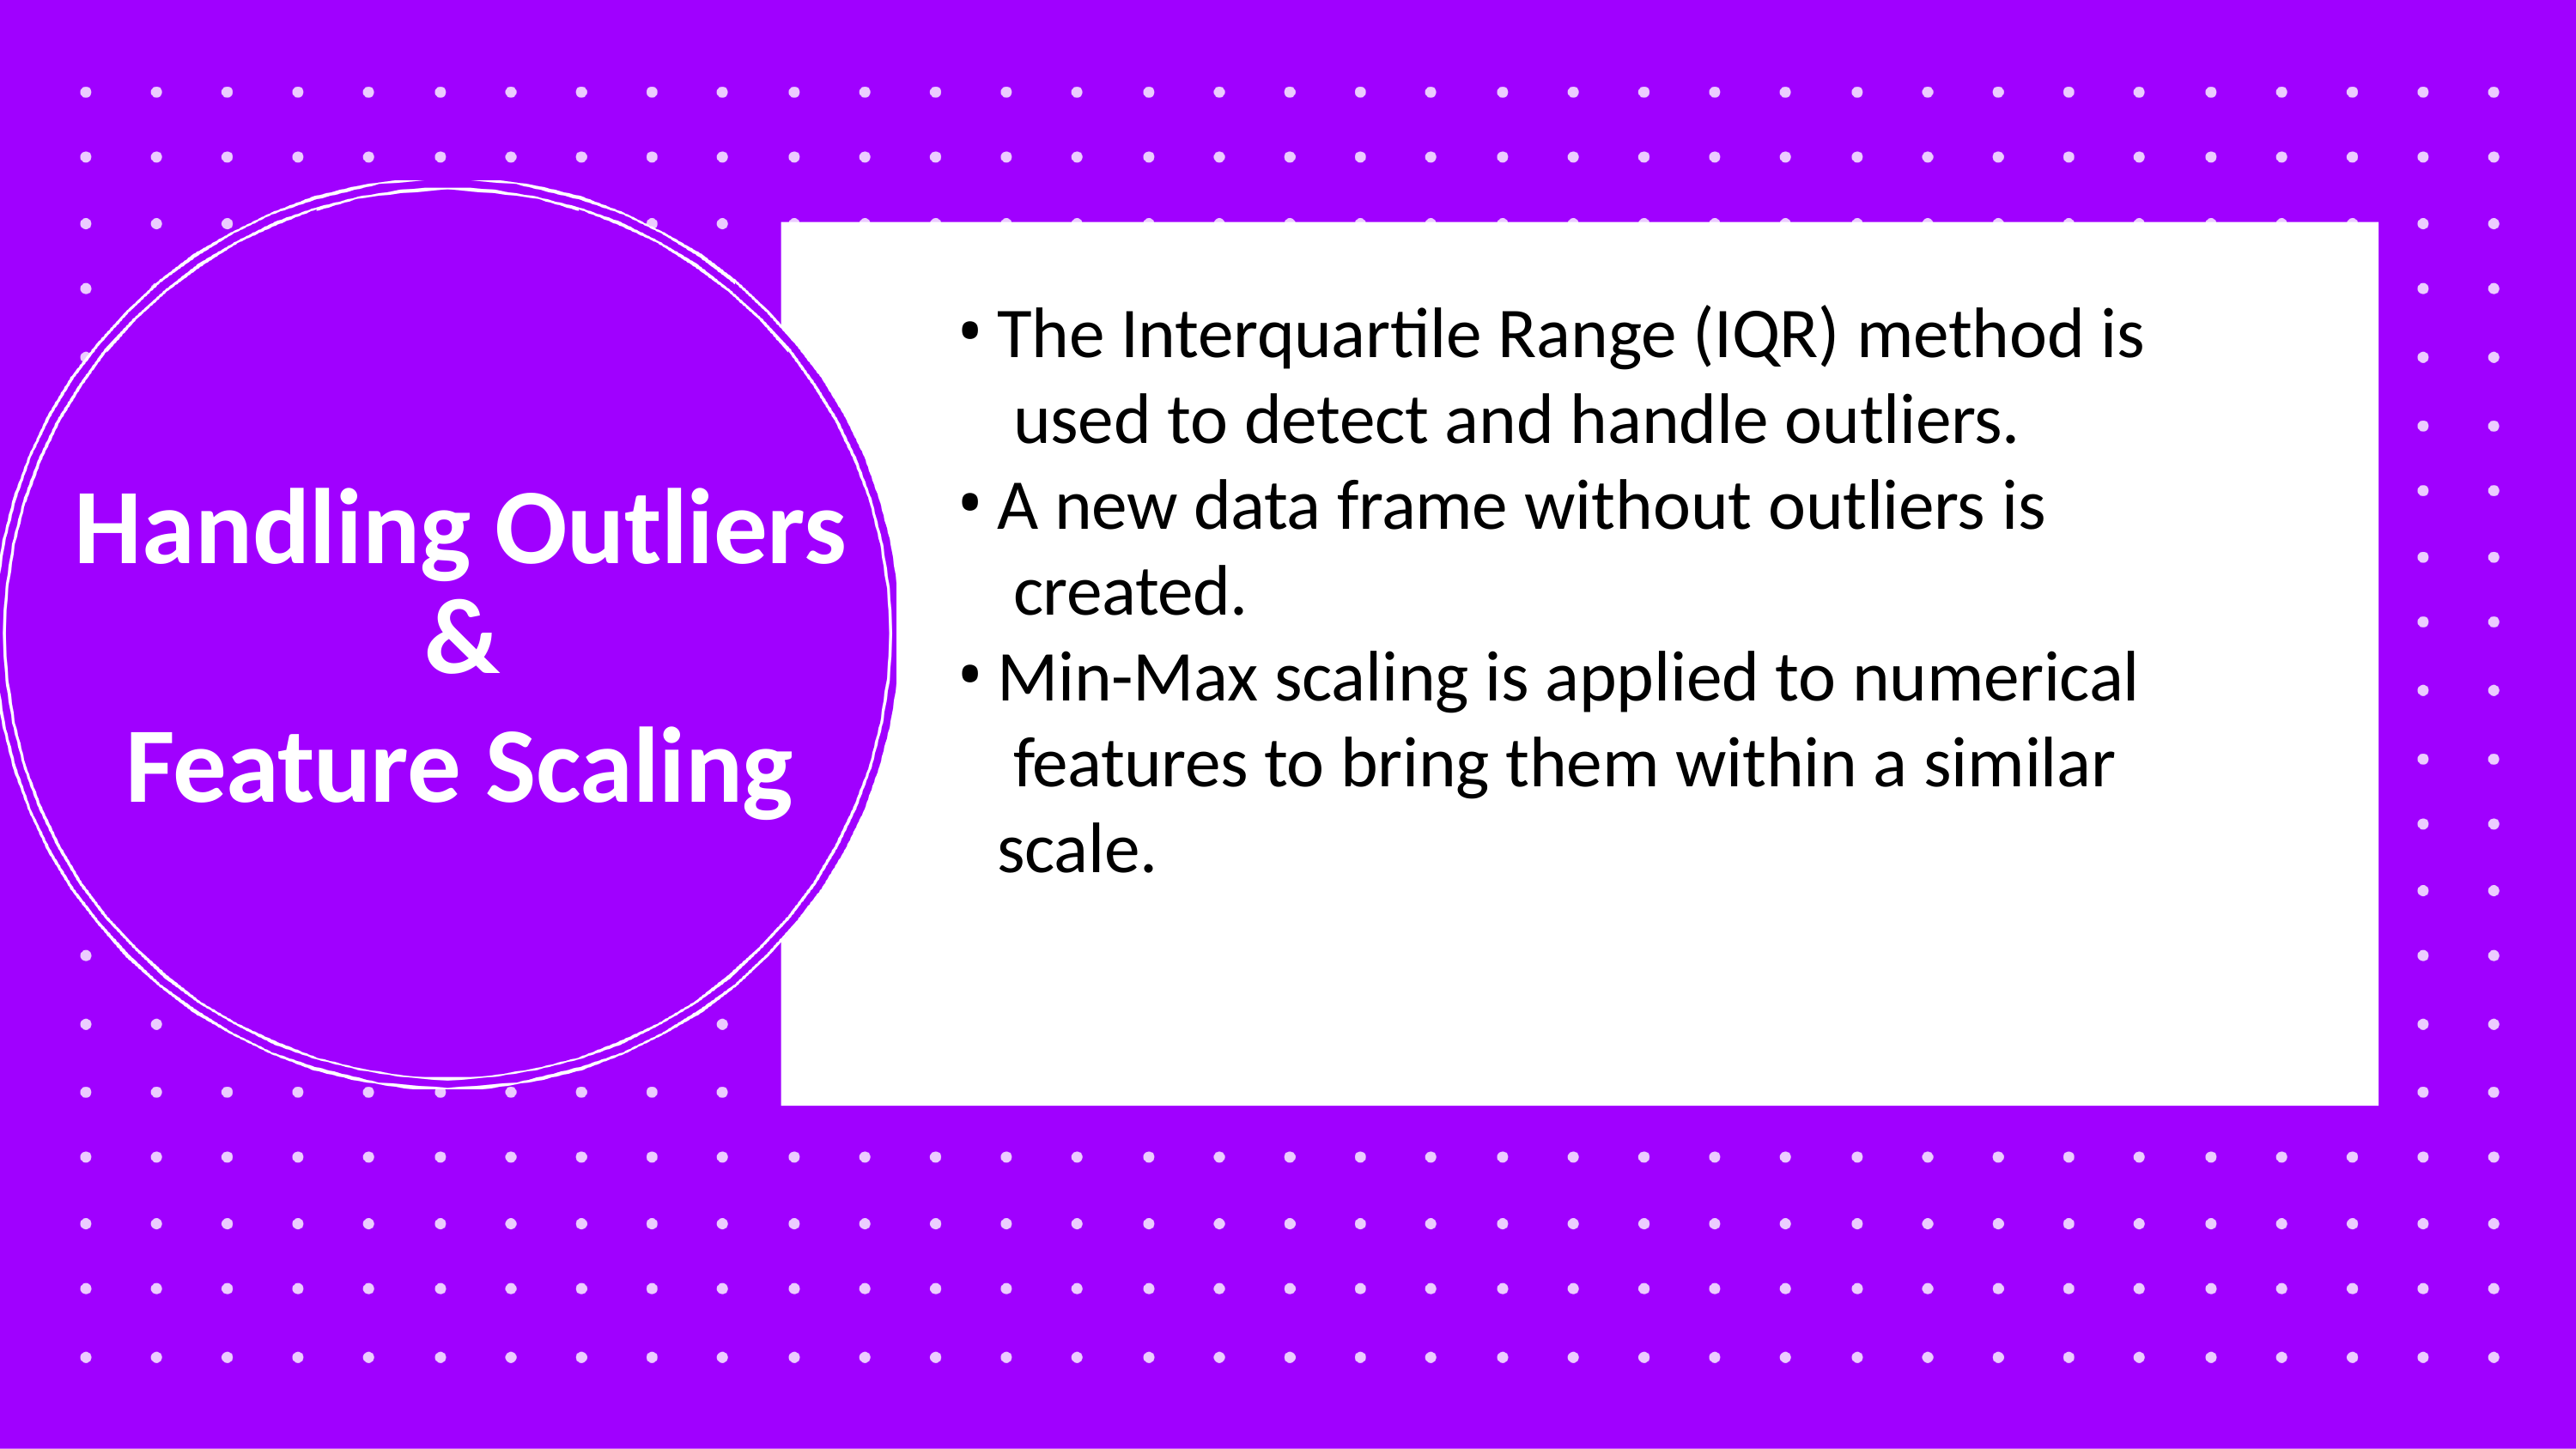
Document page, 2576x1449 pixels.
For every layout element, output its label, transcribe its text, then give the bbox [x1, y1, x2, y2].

picture [2197, 1082, 2504, 1367]
text_box The Interquartile Range (IQR) method is used to detect and handle outliers. A new data frame without outliers is created. Min-Max scaling is applied to numerical features to bring them within a similar scale. [955, 284, 2154, 888]
picture [2379, 415, 2504, 700]
picture [781, 1106, 1087, 1367]
picture [1489, 1106, 1795, 1367]
picture [0, 82, 1087, 1367]
picture [1844, 1106, 2149, 1367]
picture [1135, 1106, 1441, 1367]
text_box Feature Scaling [124, 693, 801, 824]
picture [2197, 82, 2504, 367]
picture [2379, 749, 2504, 1034]
picture [1135, 82, 1441, 221]
picture [1489, 82, 1795, 221]
picture [1844, 82, 2149, 221]
title Handling Outliers [72, 454, 853, 699]
text_box & [422, 564, 502, 693]
